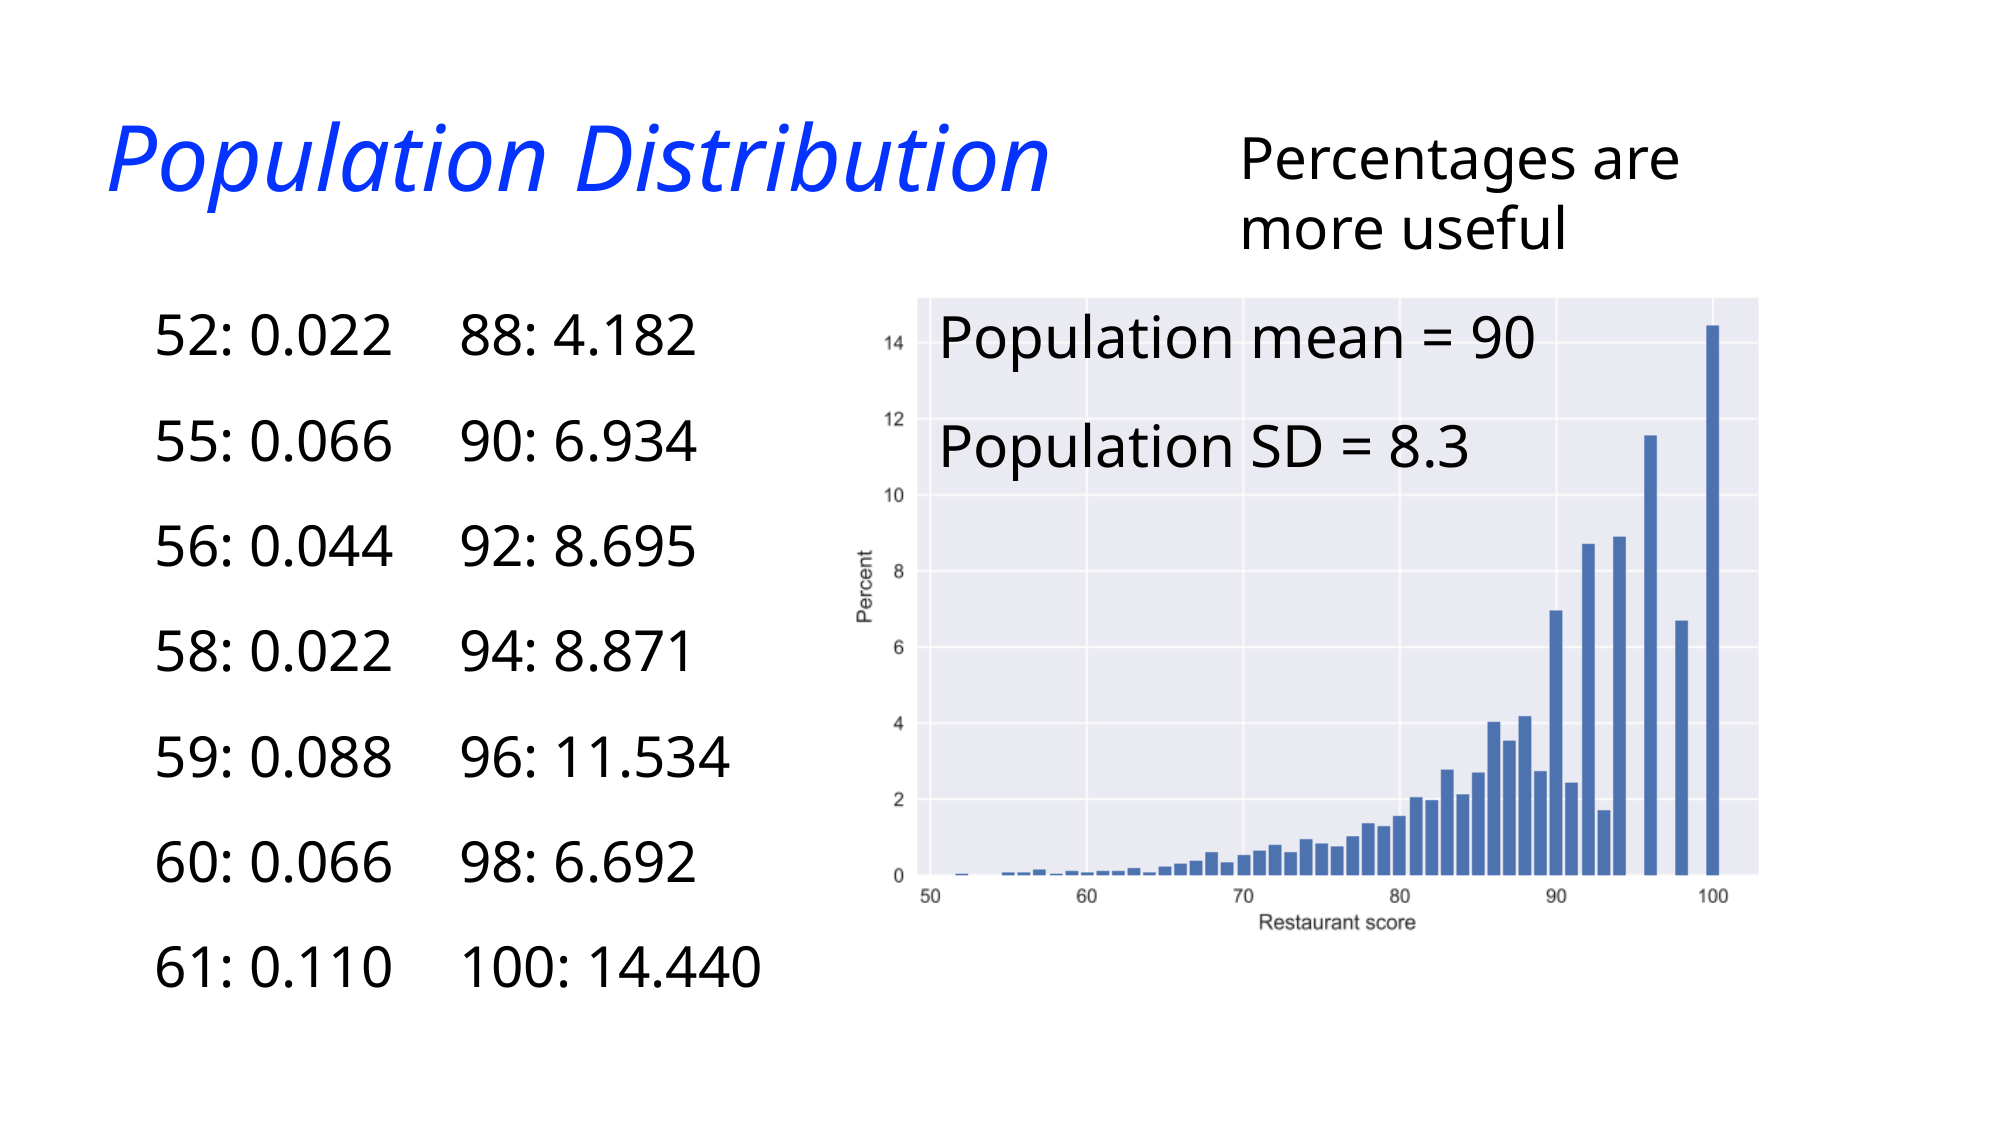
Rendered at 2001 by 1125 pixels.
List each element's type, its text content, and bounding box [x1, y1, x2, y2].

list 52: 0.022 55: 0.066 56: 0.044 58: 0.022 59: 0.088 60: 0.066 61: 0.110 [137, 299, 441, 1014]
title Population Distribution [90, 52, 1863, 271]
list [782, 83, 1863, 1092]
text_box 88: 4.182 90: 6.934 92: 8.695 94: 8.871 96: 11.534 98: 6.692 100: 14.440 [442, 299, 782, 1014]
